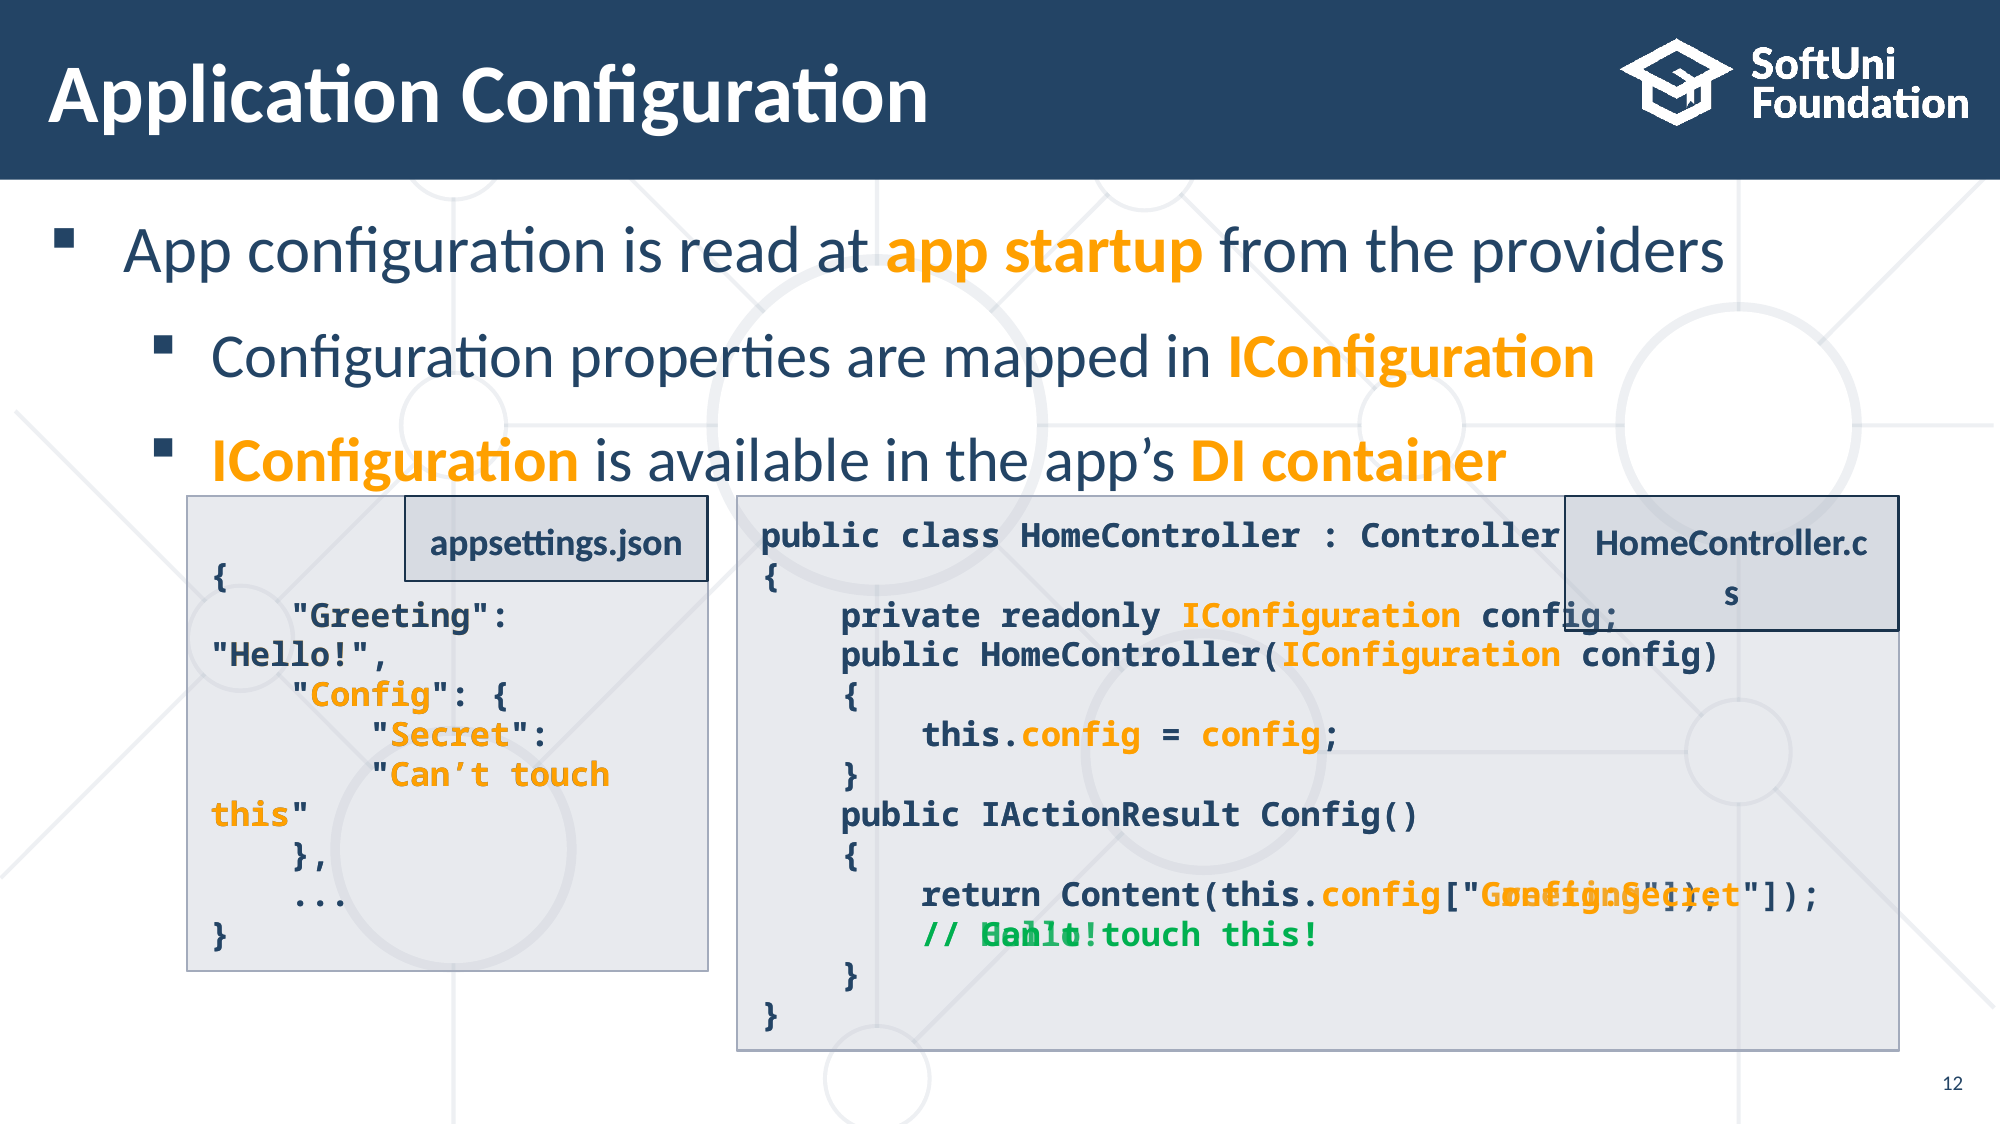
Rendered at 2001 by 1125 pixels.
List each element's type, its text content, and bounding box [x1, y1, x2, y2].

slide_number 12 [1898, 1057, 1970, 1108]
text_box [186, 495, 709, 896]
picture [1619, 38, 1968, 126]
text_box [737, 495, 1899, 1058]
list App configuration is read at app startup from the providers Configuration properties are mapped in IConfiguration IConfiguration is available in the app’s DI container [31, 196, 1970, 533]
title Application Configuration [31, 16, 1591, 162]
